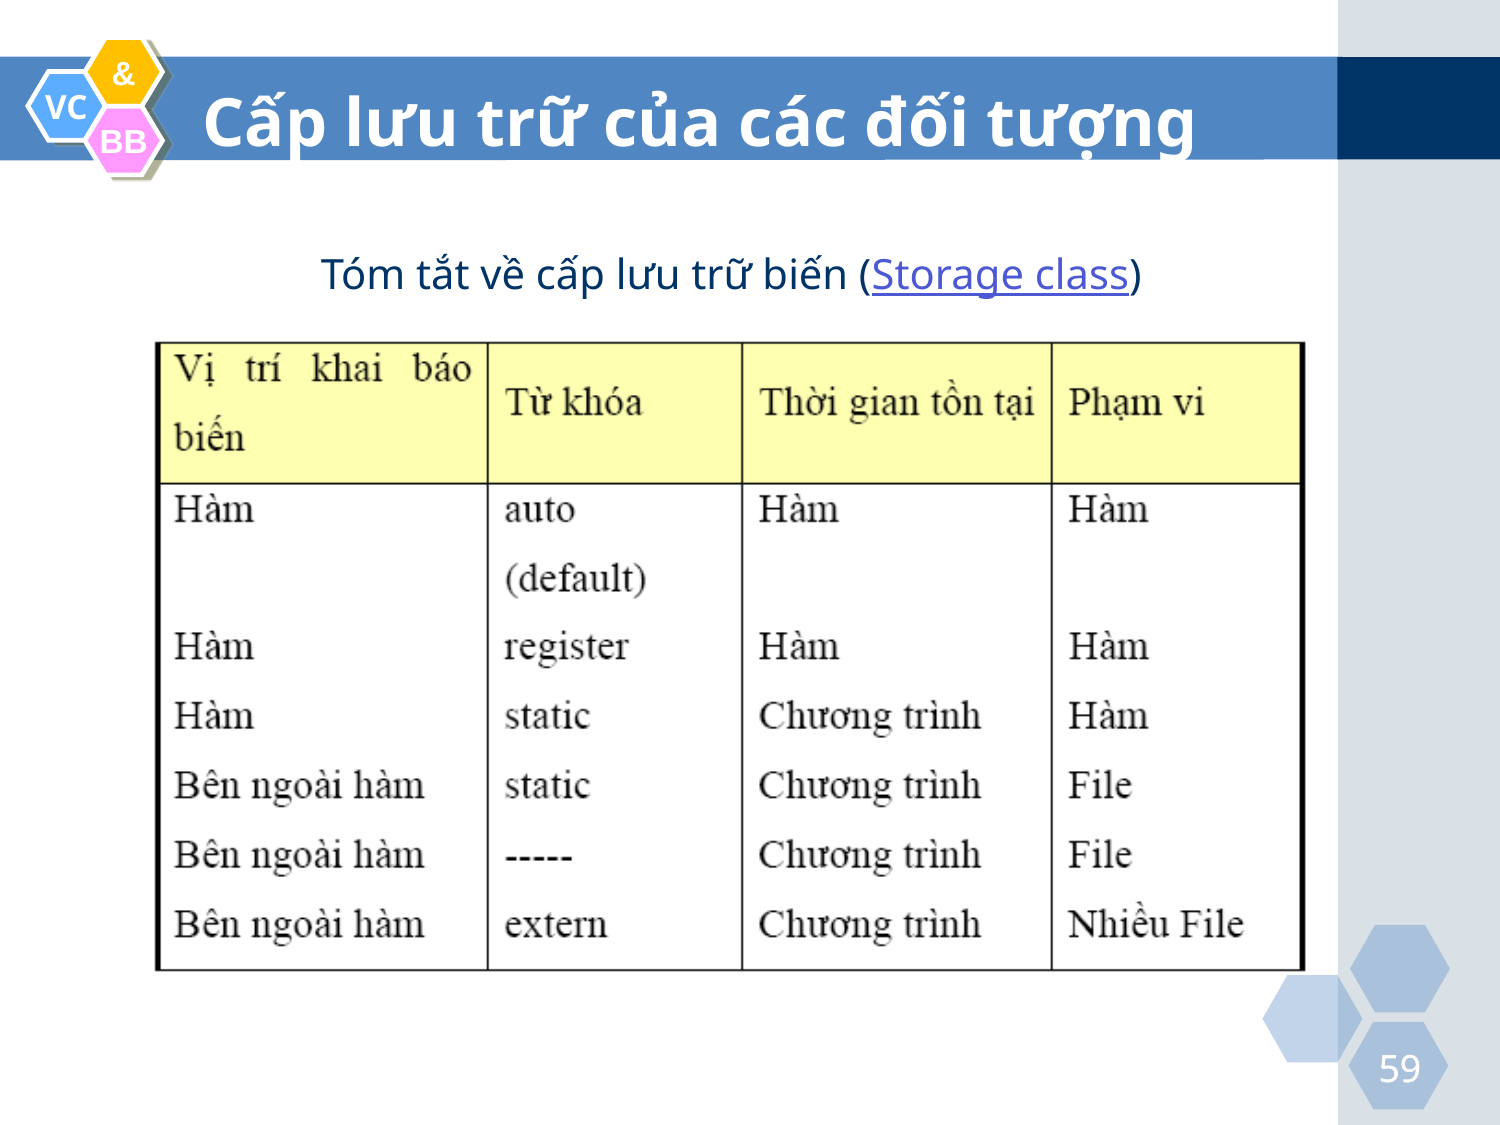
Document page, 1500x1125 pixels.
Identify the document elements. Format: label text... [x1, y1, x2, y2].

picture [149, 337, 1313, 976]
title Cấp lưu trữ của các đối tượng [187, 0, 1500, 240]
list Tóm tắt về cấp lưu trữ biến (Storage class) [75, 240, 1388, 966]
